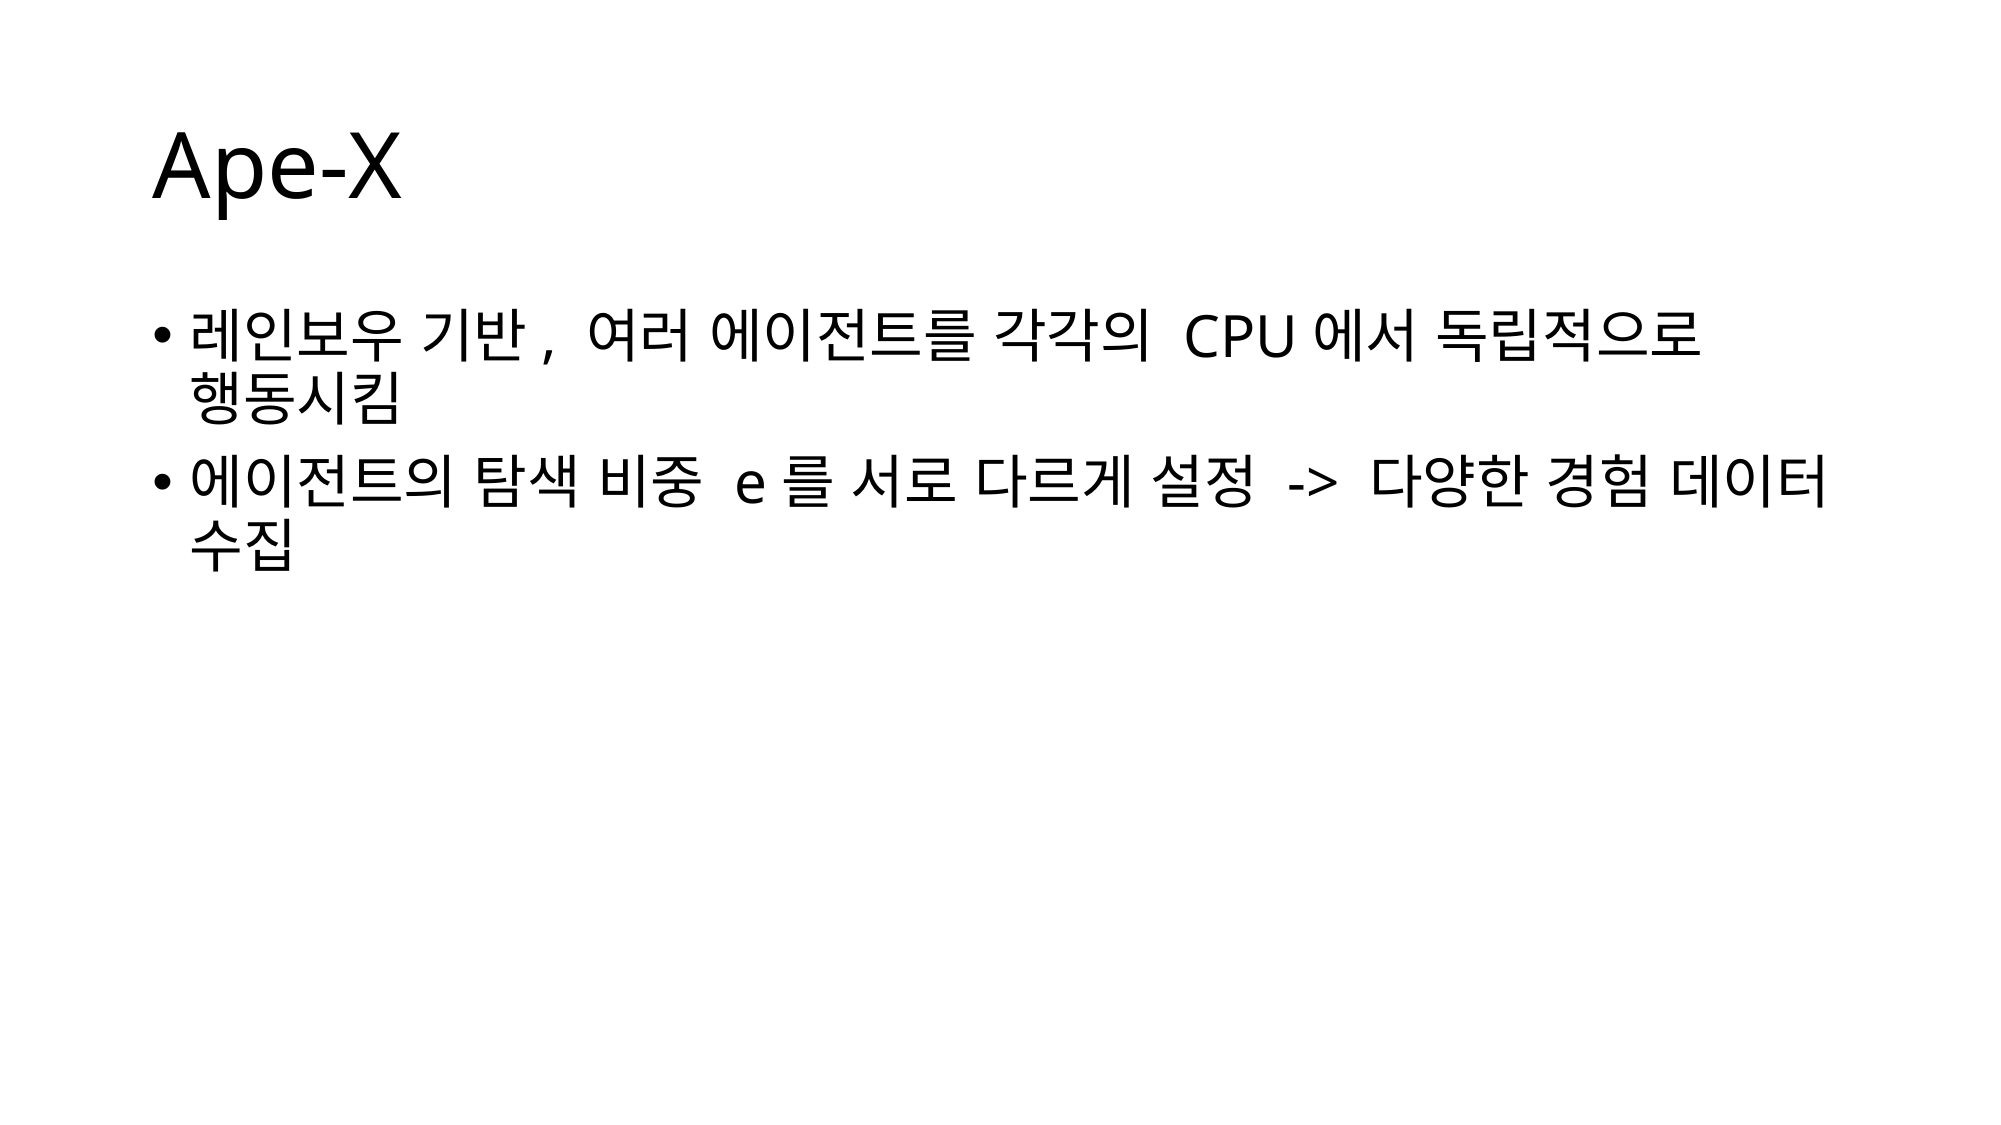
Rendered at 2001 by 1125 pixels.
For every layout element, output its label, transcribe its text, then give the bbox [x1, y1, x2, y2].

title Ape-X [137, 59, 1863, 278]
list 레인보우 기반, 여러 에이전트를 각각의 CPU에서 독립적으로 행동시킴 에이전트의 탐색 비중 e를 서로 다르게 설정 -> 다양한 경험 데이터 수집 [137, 299, 1863, 1014]
